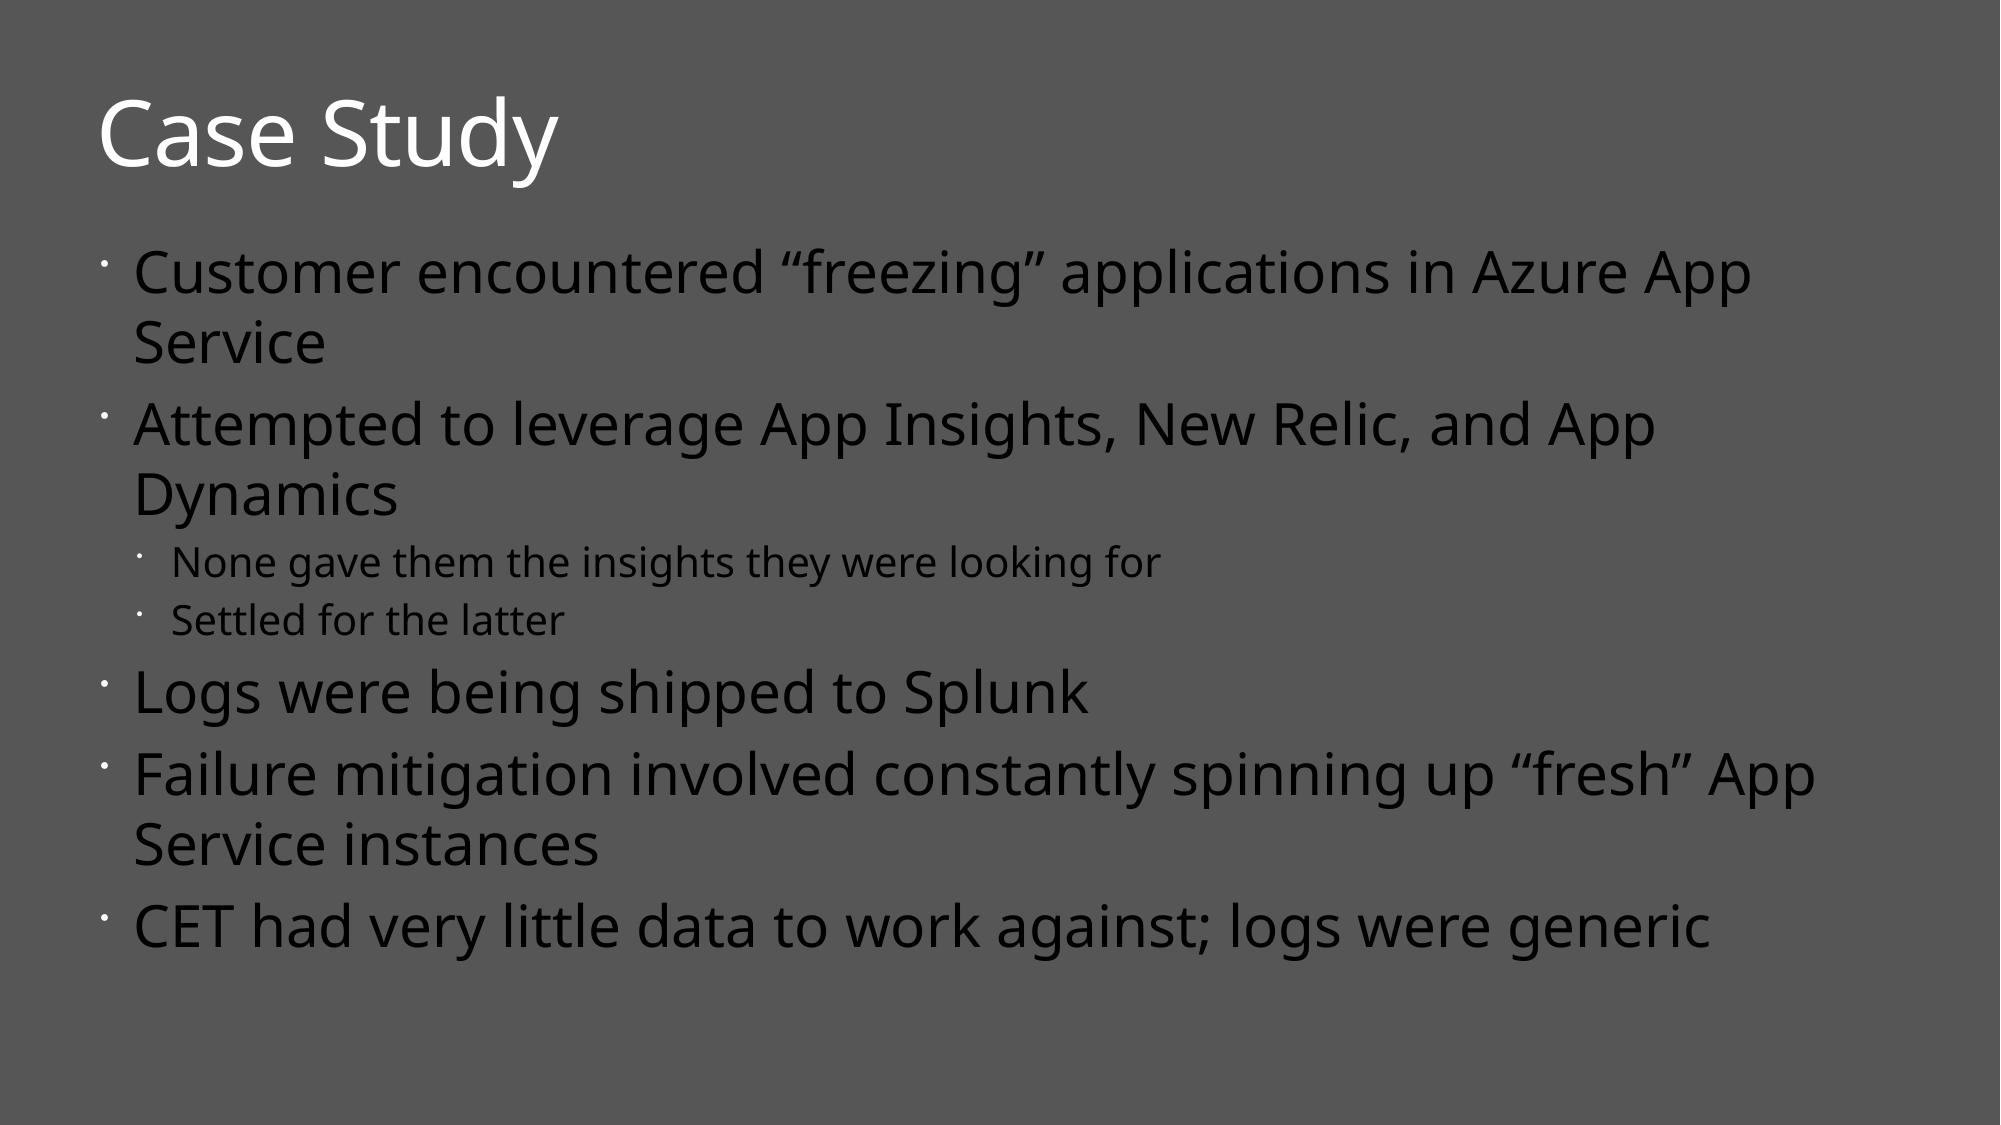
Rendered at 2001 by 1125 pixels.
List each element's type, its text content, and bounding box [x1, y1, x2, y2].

list Customer encountered “freezing” applications in Azure App Service Attempted to leverage App Insights, New Relic, and App Dynamics None gave them the insights they were looking for Settled for the latter Logs were being shipped to Splunk Failure mitigation involved constantly spinning up “fresh” App Service instances CET had very little data to work against; logs were generic [95, 235, 1904, 767]
title Case Study [96, 75, 1904, 187]
